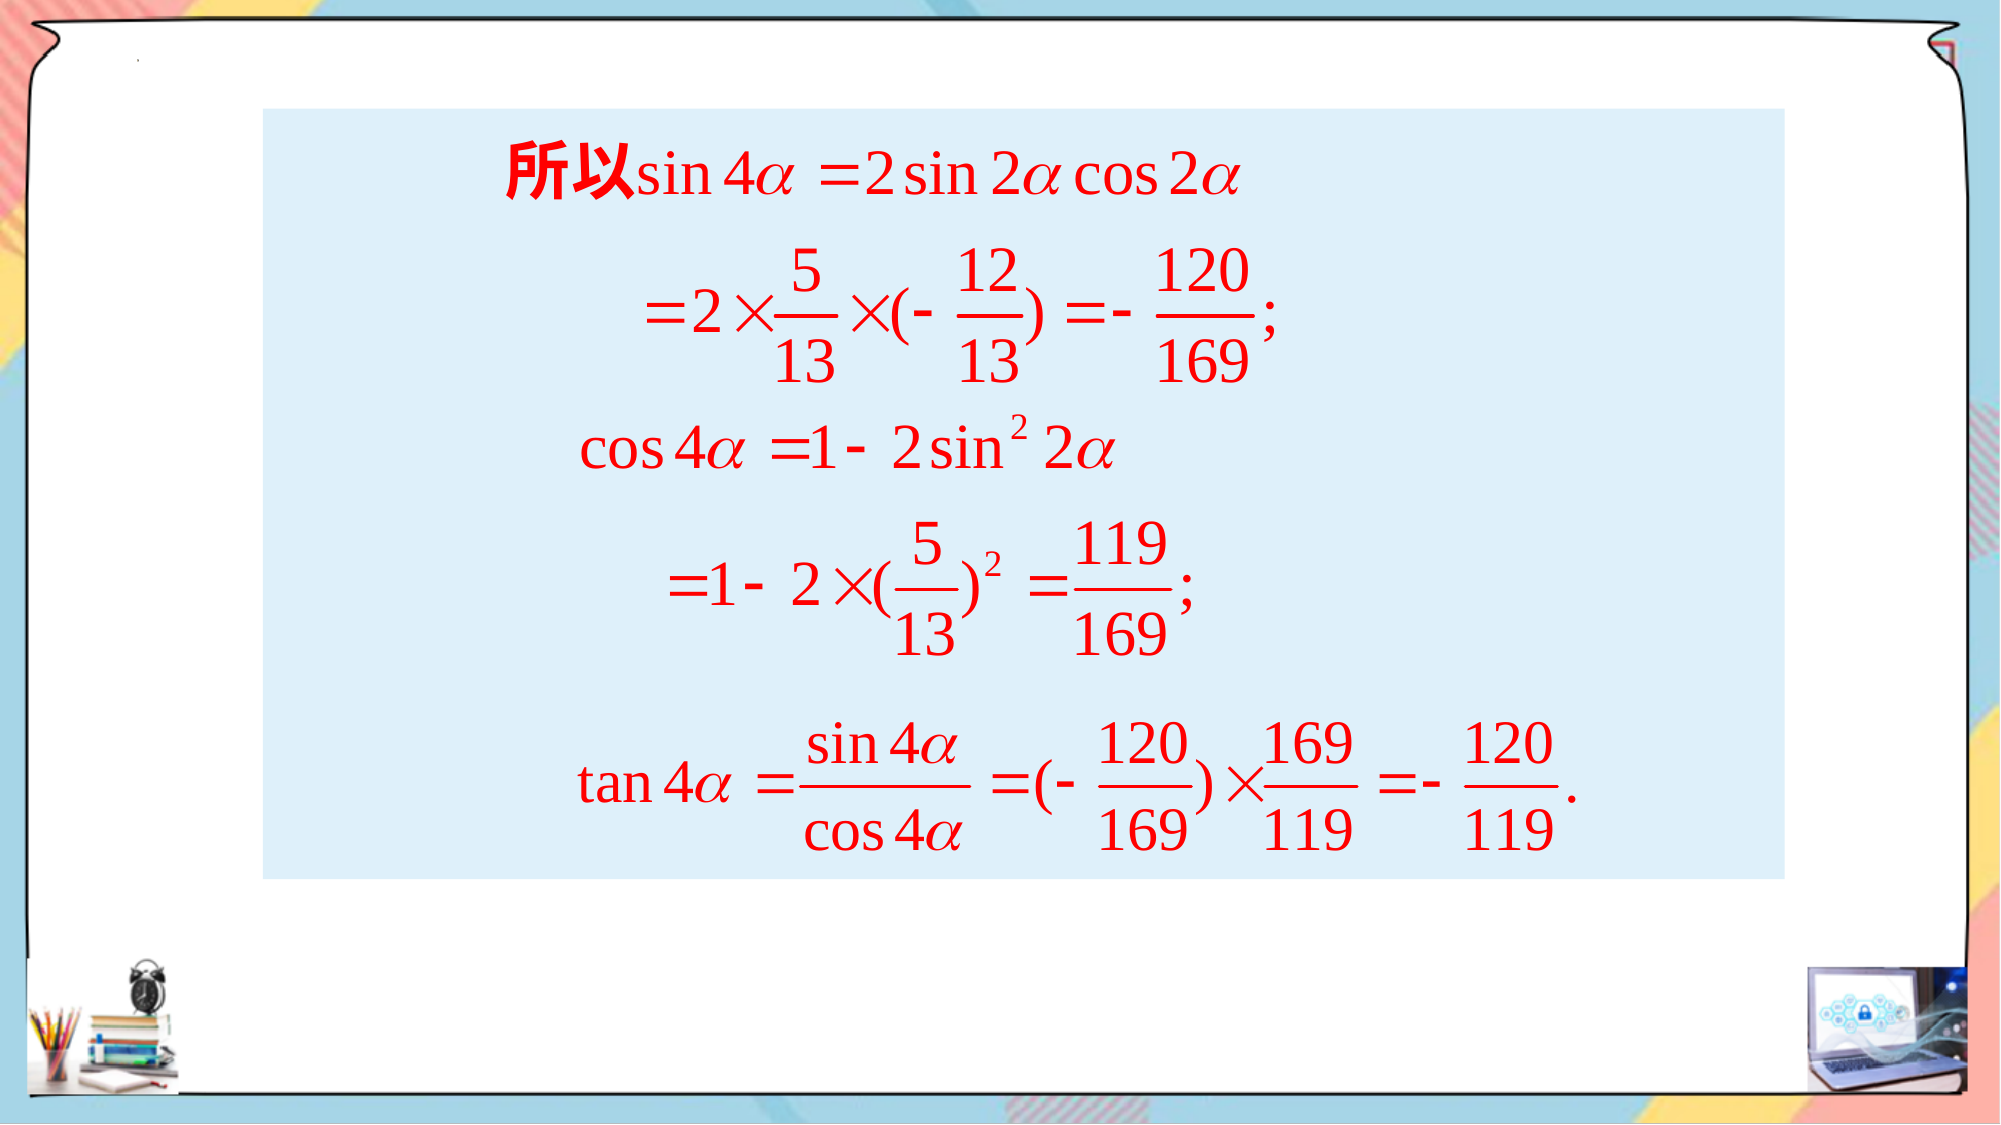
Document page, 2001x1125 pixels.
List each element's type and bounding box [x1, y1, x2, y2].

picture [0, 0, 2001, 1125]
text_box [498, 128, 1291, 399]
text_box [567, 704, 1585, 864]
text_box [571, 399, 1205, 669]
text_box [262, 108, 1785, 880]
